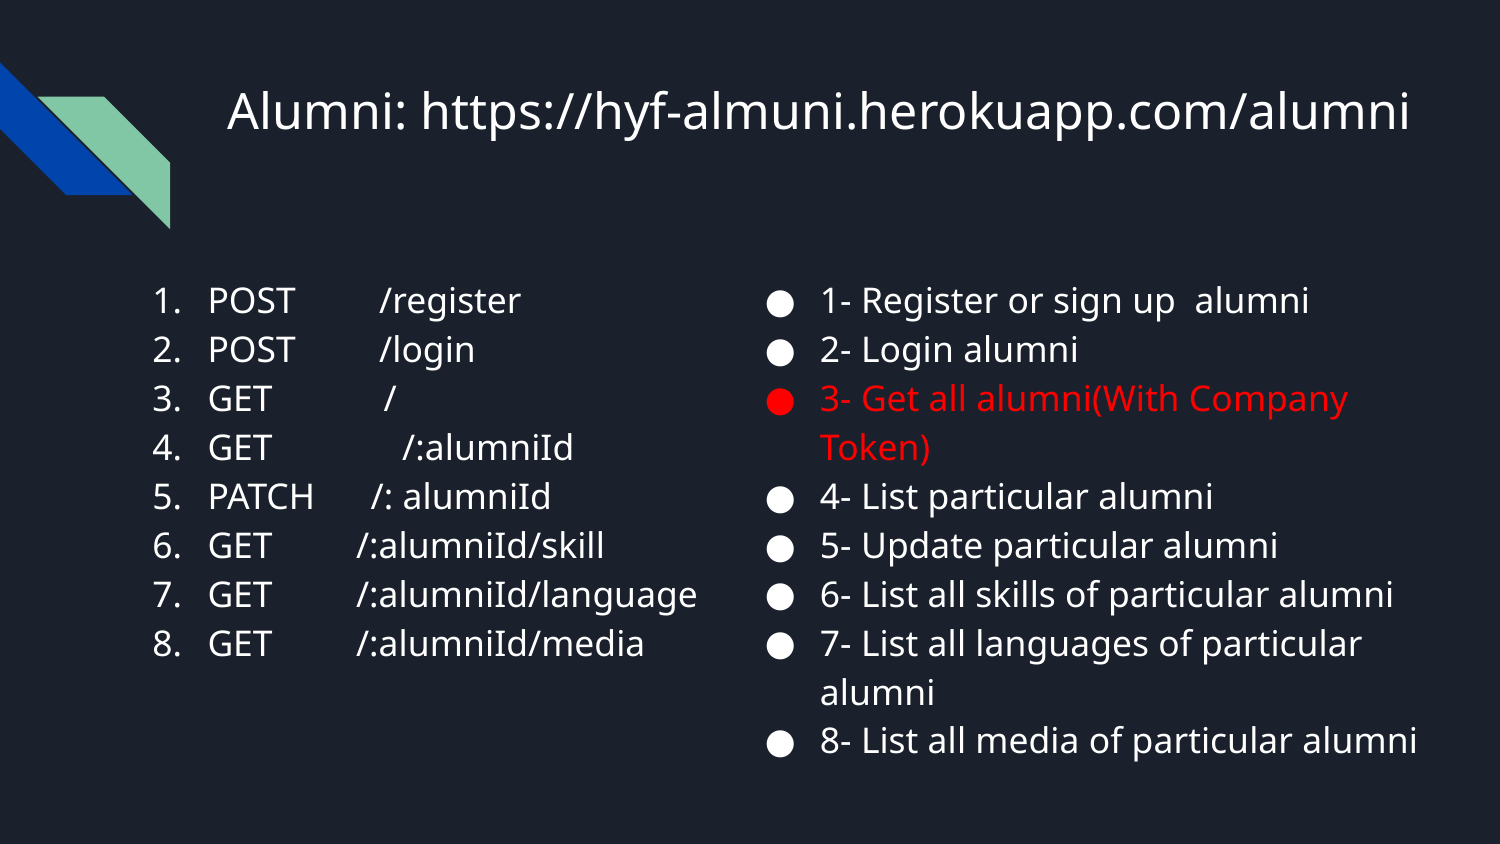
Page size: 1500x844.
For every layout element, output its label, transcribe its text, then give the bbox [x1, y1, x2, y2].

title Alumni: https://hyf-almuni.herokuapp.com/alumni [212, 64, 1456, 215]
list POST /register POST /login GET / GET /:alumniId PATCH /: alumniId GET /:alumniId/skill GET /:alumniId/language GET /:alumniId/media [117, 257, 729, 724]
list 1- Register or sign up alumni 2- Login alumni 3- Get all alumni(With Company Token) 4- List particular alumni 5- Update particular alumni 6- List all skills of particular alumni 7- List all languages of particular alumni 8- List all media of particular alumni [729, 257, 1466, 773]
